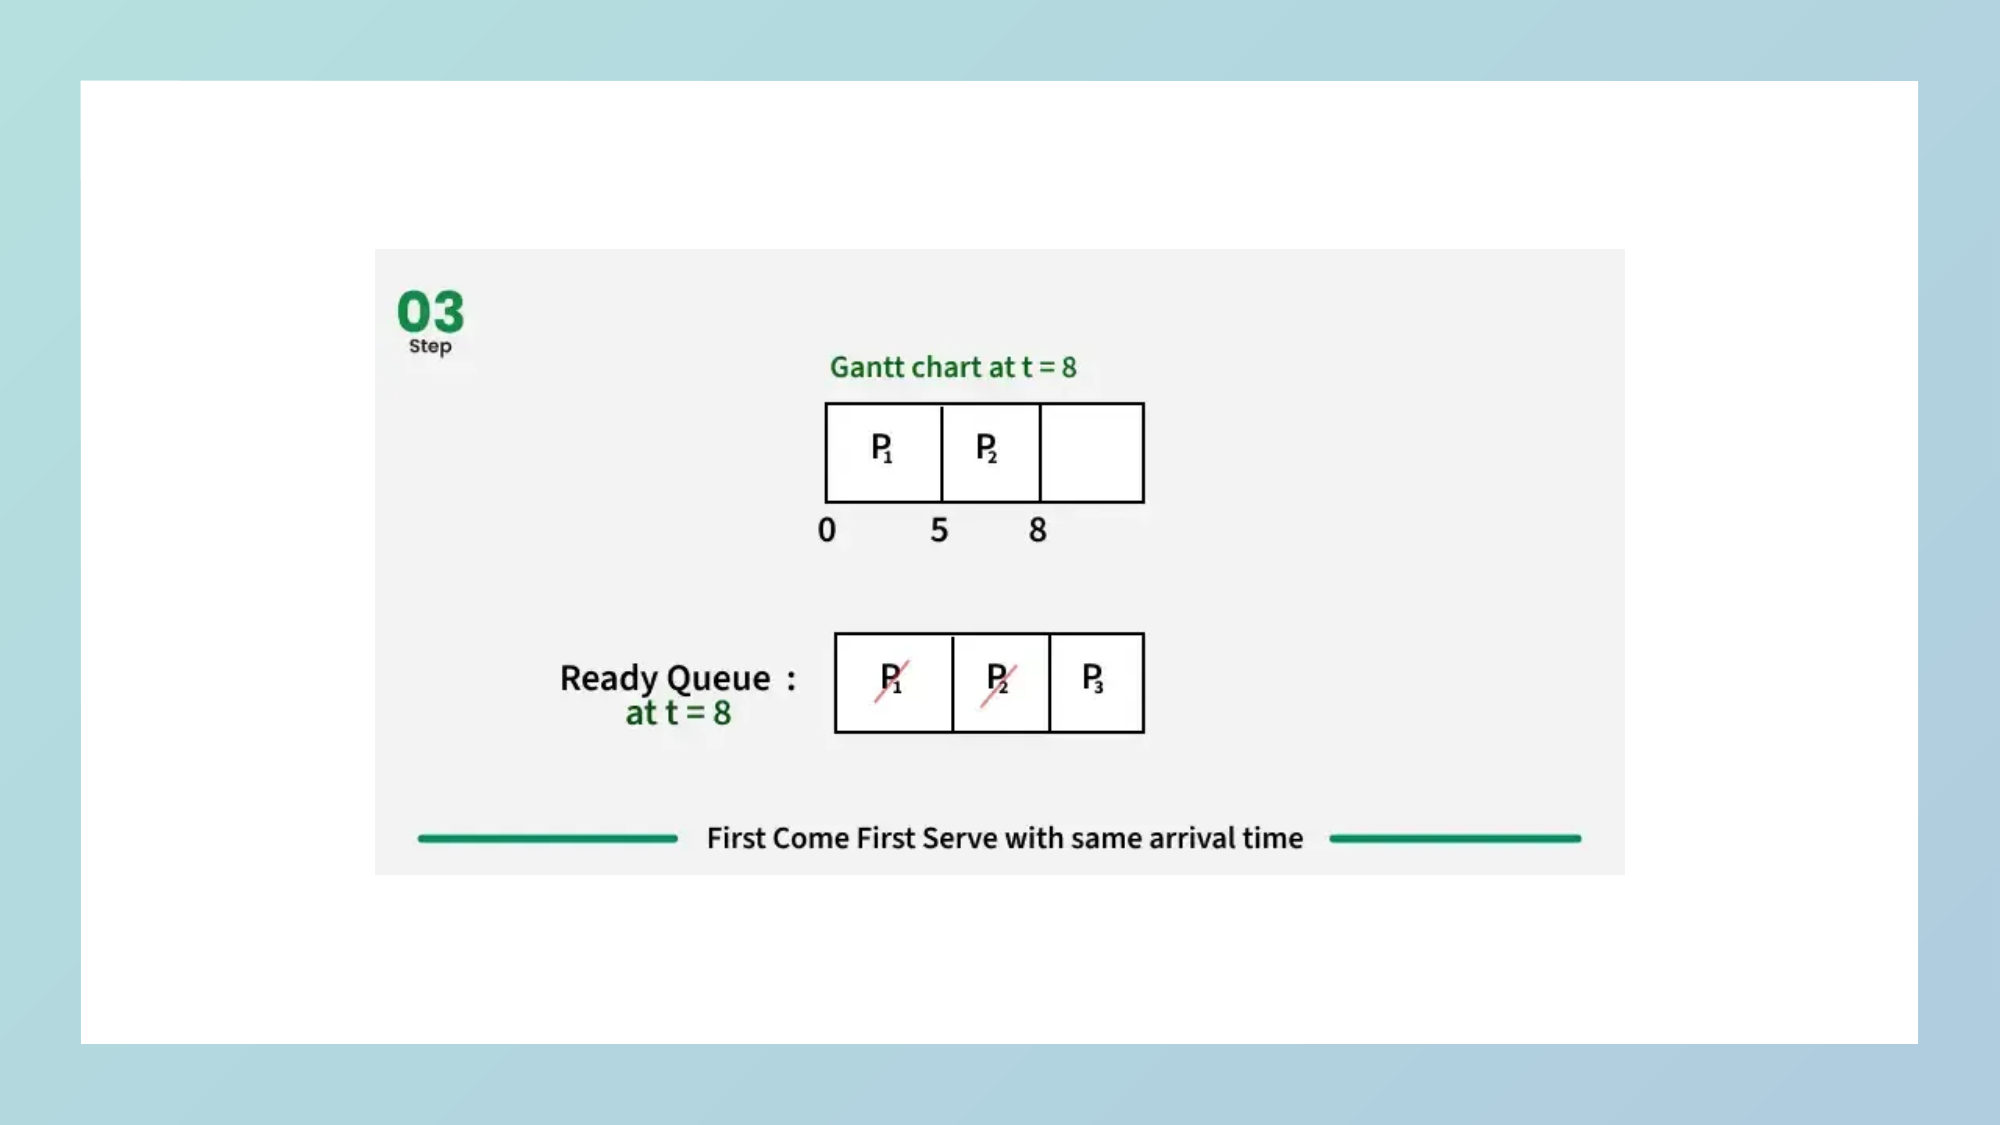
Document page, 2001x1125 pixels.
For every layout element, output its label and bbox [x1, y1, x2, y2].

picture [374, 249, 1625, 875]
